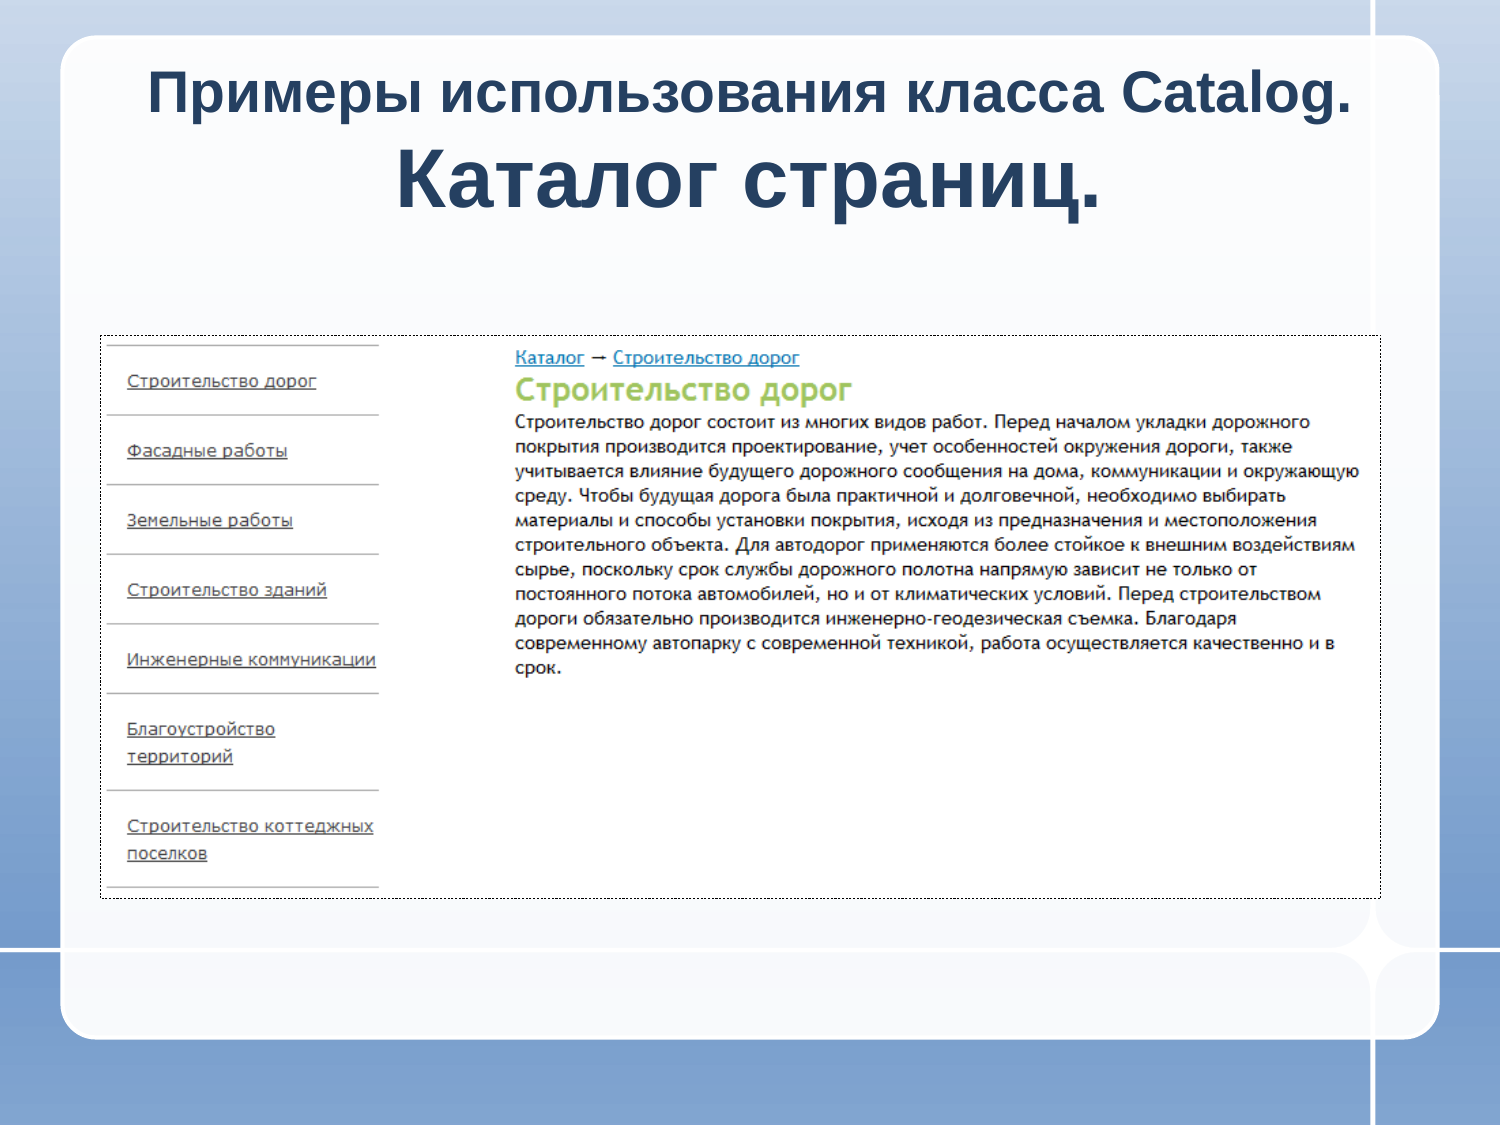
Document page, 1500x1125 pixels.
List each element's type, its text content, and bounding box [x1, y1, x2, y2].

title Примеры использования класса Catalog. Каталог страниц. [75, 45, 1425, 233]
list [99, 334, 1381, 899]
